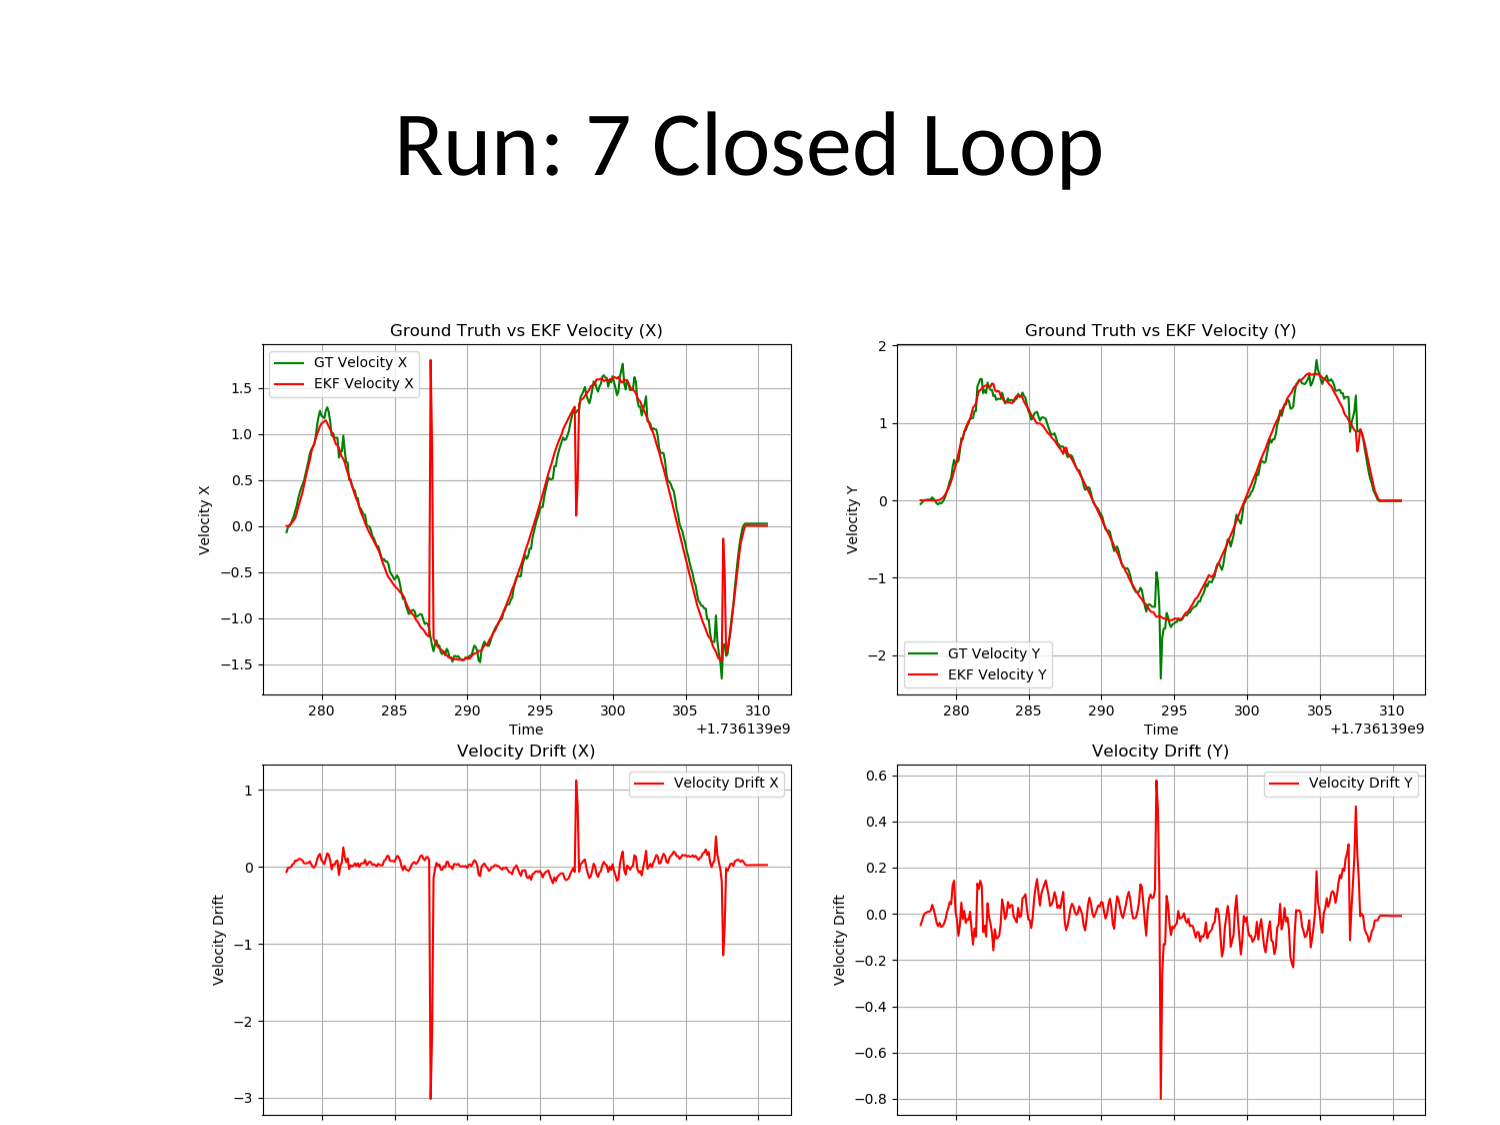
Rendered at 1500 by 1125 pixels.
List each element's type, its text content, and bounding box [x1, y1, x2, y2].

title Run: 7 Closed Loop [75, 45, 1425, 224]
picture [74, 224, 1500, 1125]
